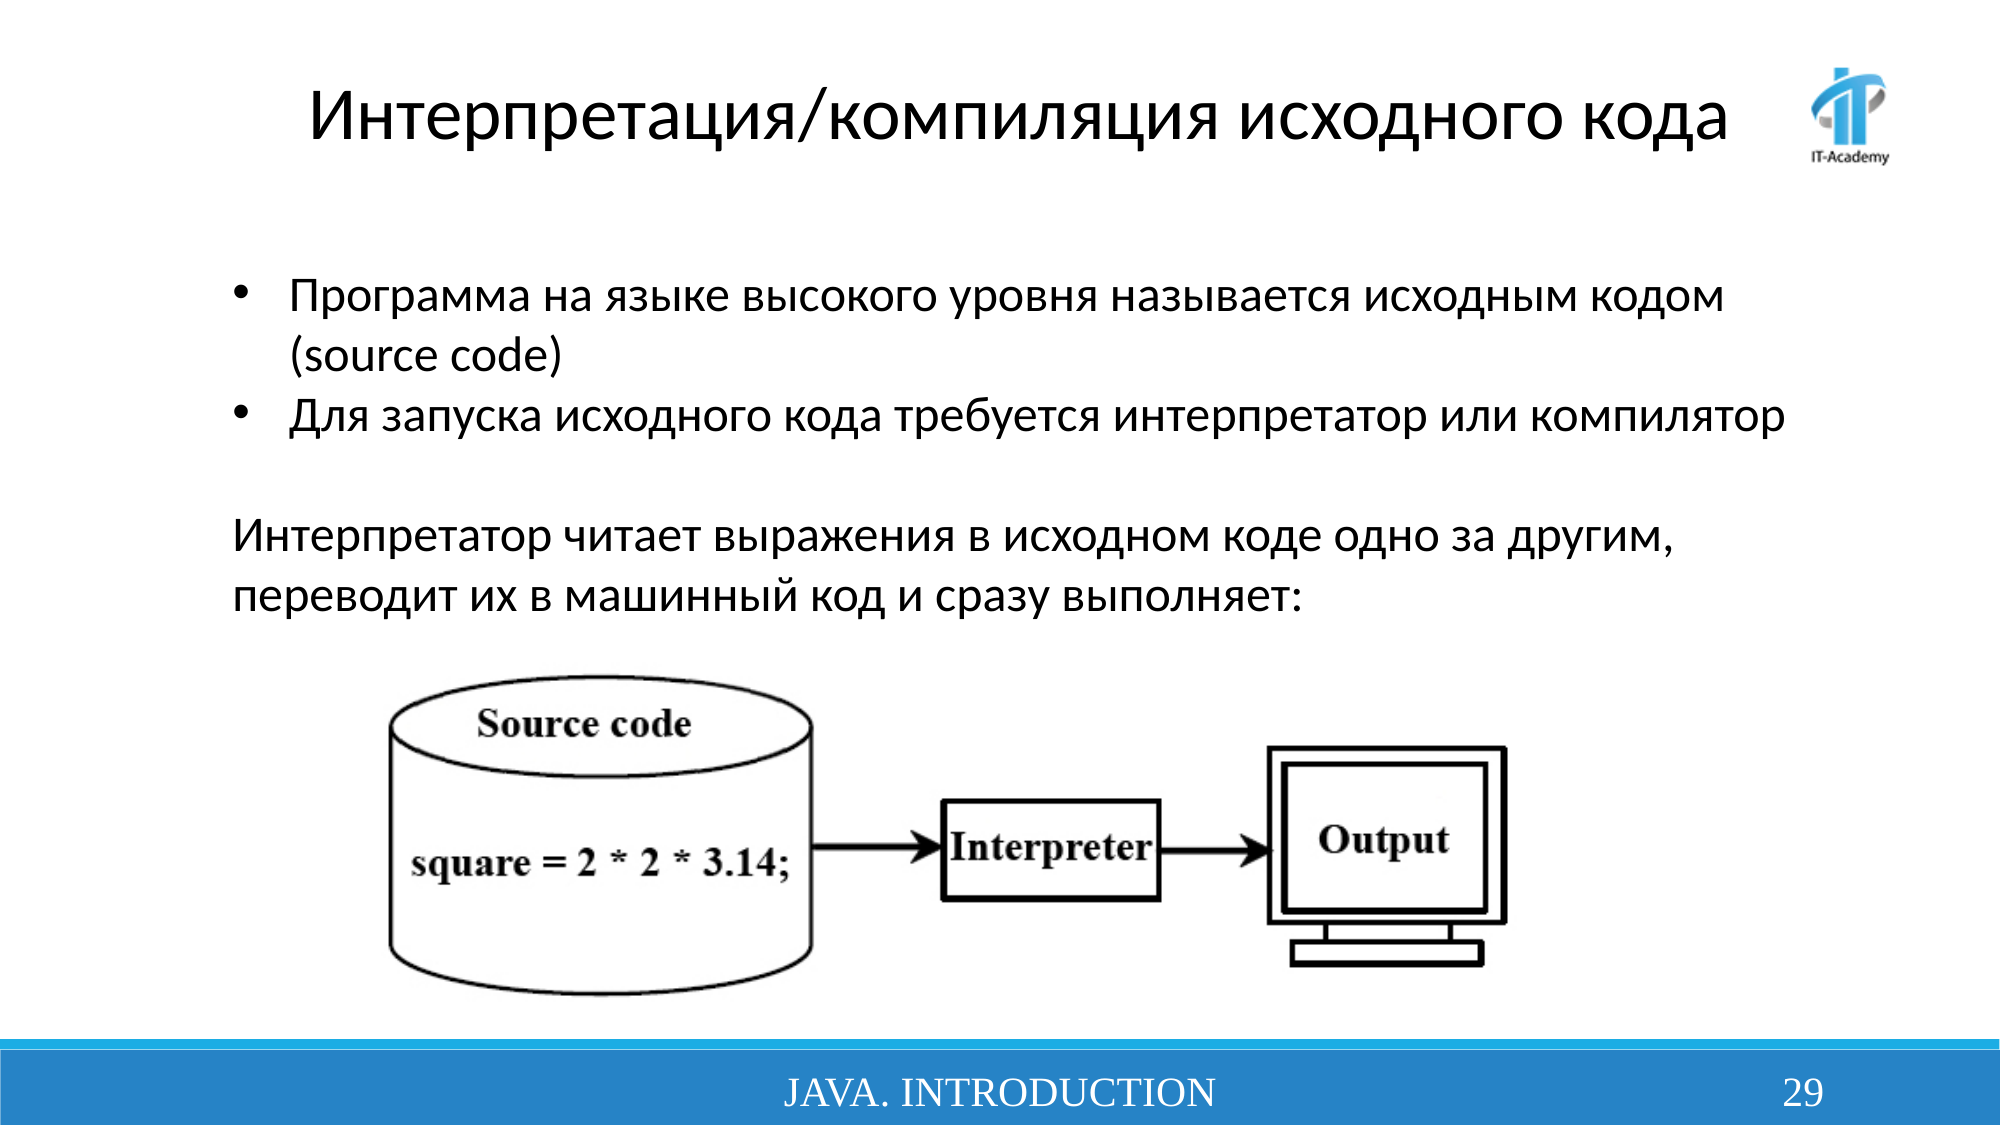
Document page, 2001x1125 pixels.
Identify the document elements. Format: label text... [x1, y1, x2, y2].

picture [368, 592, 1537, 1017]
picture [1799, 56, 1902, 172]
text_box Интерпретация/компиляция исходного кода [293, 57, 1764, 162]
text_box Программа на языке высокого уровня называется исходным кодом (source code) Для запуска исходного кода требуется интерпретатор или компилятор Интерпретатор читает выражения в исходном коде одно за другим, переводит их в машинный код и сразу выполняет: [217, 254, 1840, 629]
footer JAVA. Introduction [604, 1059, 1396, 1120]
slide_number 29 [1624, 1059, 1840, 1120]
